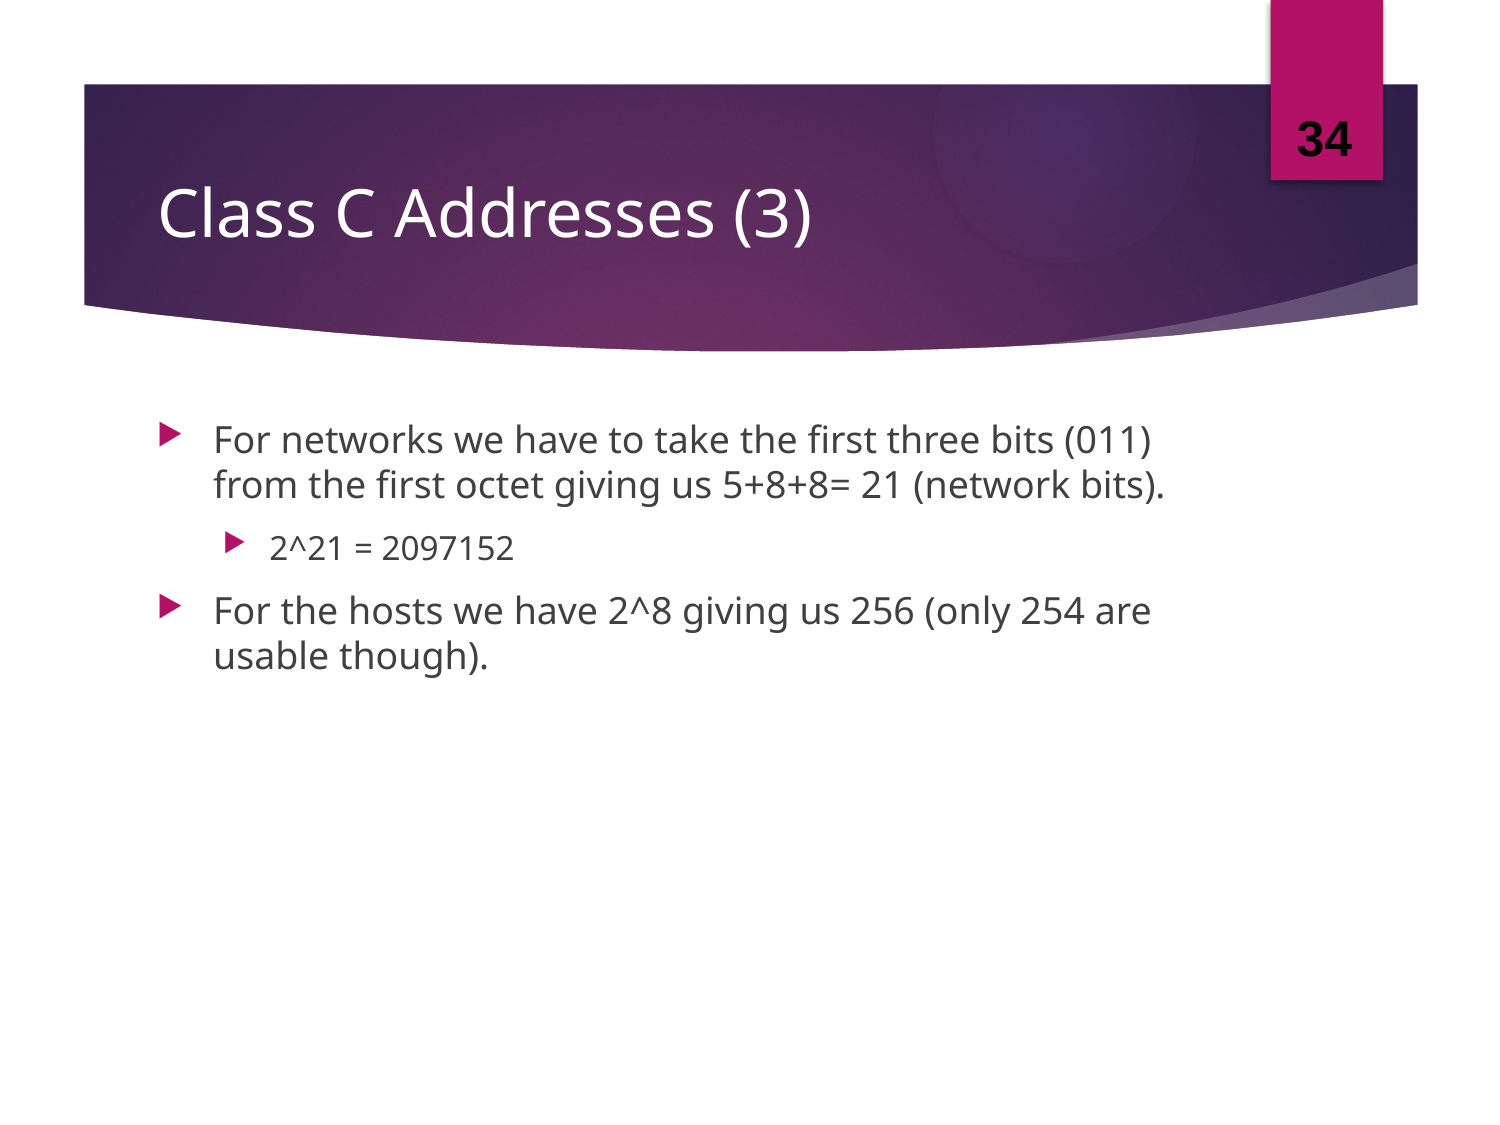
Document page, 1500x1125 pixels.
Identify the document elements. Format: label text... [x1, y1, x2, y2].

title Class C Addresses (3) [142, 152, 1183, 269]
slide_number 34 [1259, 48, 1390, 175]
list For networks we have to take the first three bits (011) from the first octet giving us 5+8+8= 21 (network bits). 2^21 = 2097152 For the hosts we have 2^8 giving us 256 (only 254 are usable though). [141, 408, 1183, 988]
